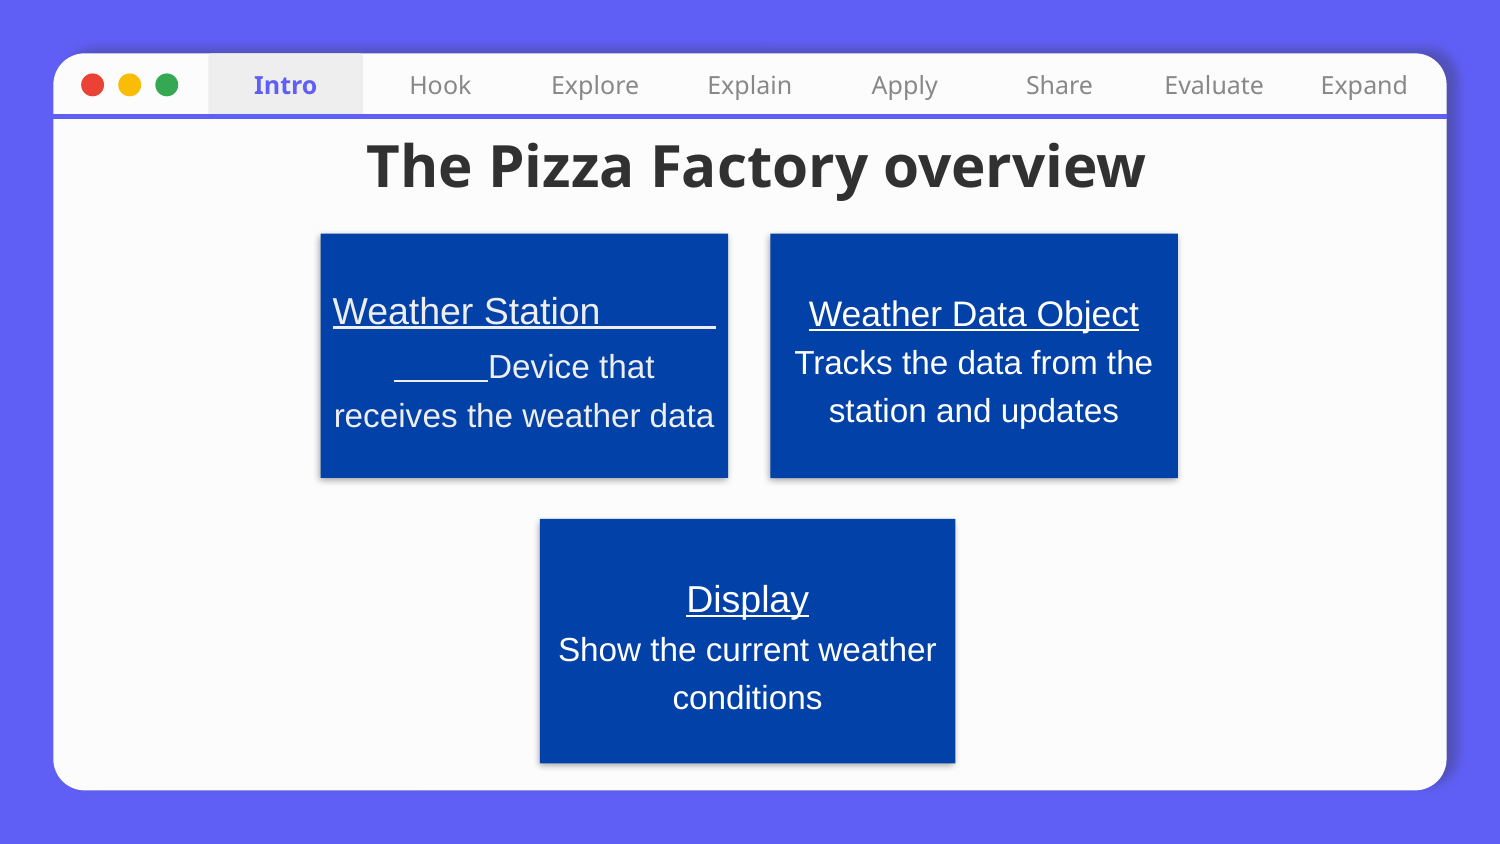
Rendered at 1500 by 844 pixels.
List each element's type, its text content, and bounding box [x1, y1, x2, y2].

text_box Intro [208, 53, 364, 114]
text_box Explain [672, 53, 827, 114]
text_box Share [982, 53, 1137, 114]
text_box Hook [363, 53, 518, 114]
text_box Explore [517, 53, 672, 114]
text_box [80, 73, 179, 97]
text_box Expand [1291, 53, 1447, 114]
text_box Apply [827, 53, 982, 114]
title The Pizza Factory overview [81, 128, 1433, 226]
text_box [233, 233, 1267, 764]
text_box Evaluate [1136, 53, 1292, 114]
